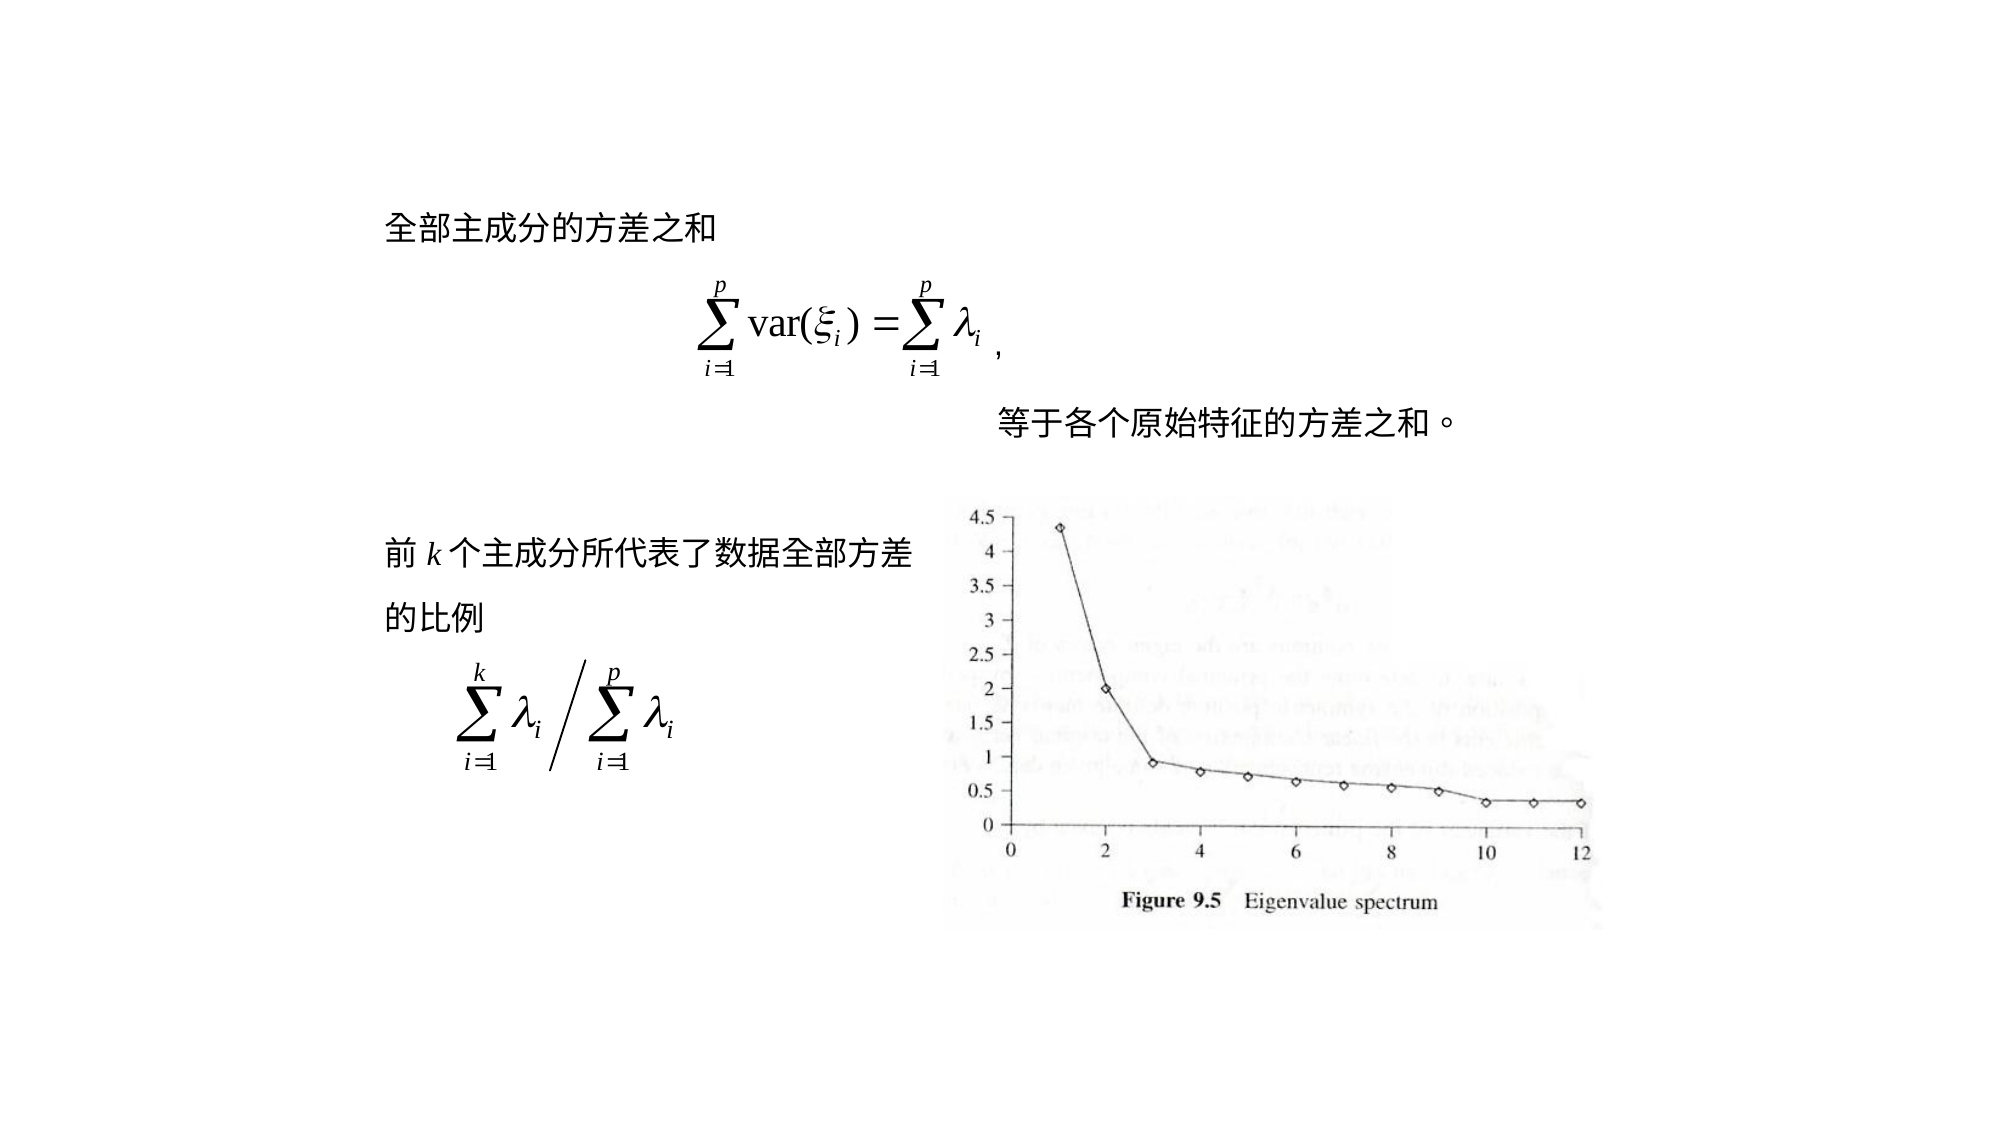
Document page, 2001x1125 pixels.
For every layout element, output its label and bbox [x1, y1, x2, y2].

picture [385, 195, 1615, 930]
